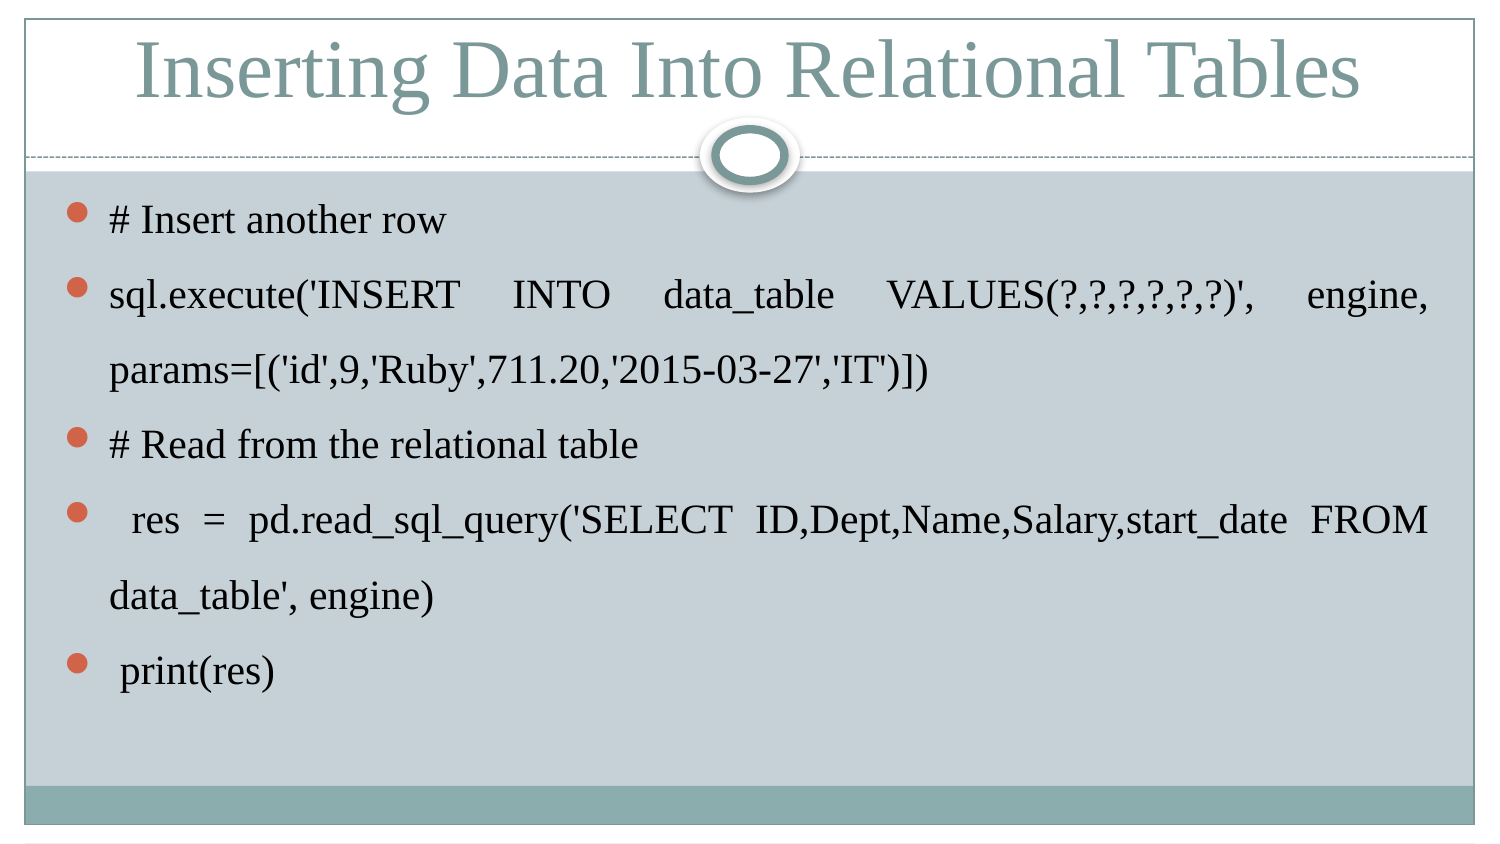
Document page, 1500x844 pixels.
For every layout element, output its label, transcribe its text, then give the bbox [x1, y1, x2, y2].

list # Insert another row sql.execute('INSERT INTO data_table VALUES(?,?,?,?,?,?)', engine, params=[('id',9,'Ruby',711.20,'2015-03-27','IT')]) # Read from the relational table res = pd.read_sql_query('SELECT ID,Dept,Name,Salary,start_date FROM data_table', engine) print(res) [49, 159, 1445, 751]
title Inserting Data Into Relational Tables [49, 28, 1450, 122]
